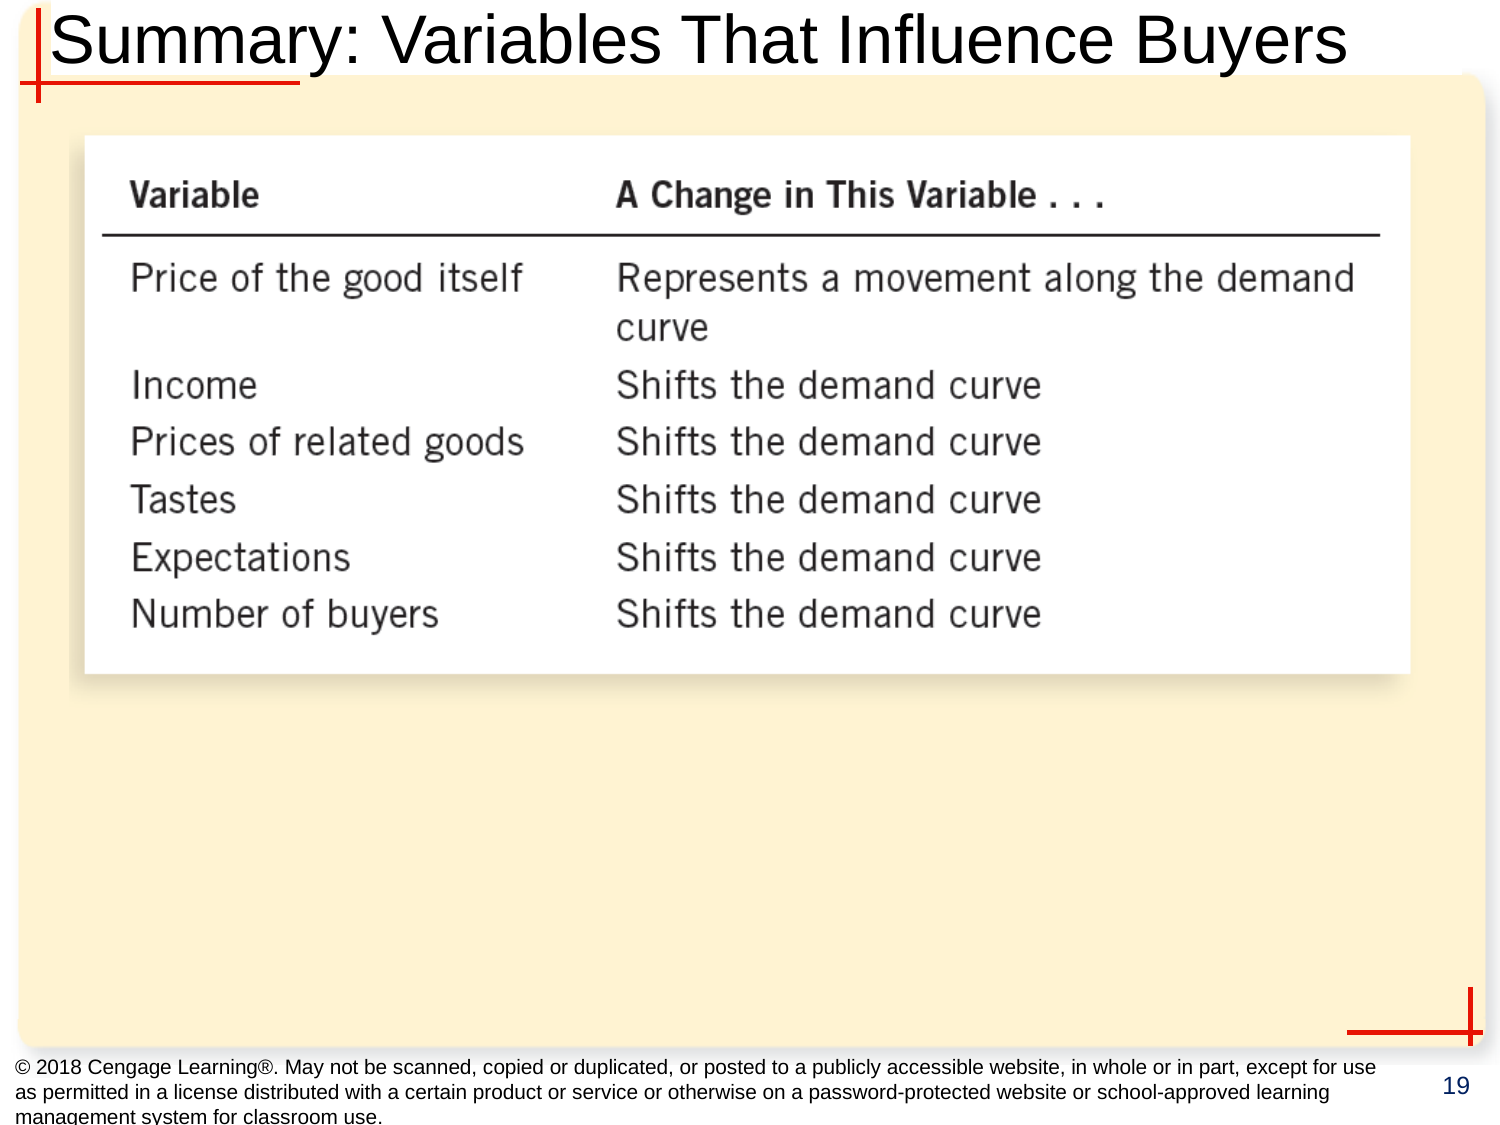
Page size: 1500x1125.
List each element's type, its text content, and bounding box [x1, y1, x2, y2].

title Summary: Variables That Influence Buyers [34, 0, 1474, 73]
picture [0, 0, 1500, 1060]
footer © 2018 Cengage Learning®. May not be scanned, copied or duplicated, or posted to a publicly accessible website, in whole or in part, except for use as permitted in a license distributed with a certain product or service or otherwise on a password-protected website or school-approved learning management system for classroom use. [0, 1050, 1414, 1125]
slide_number 19 [1414, 1060, 1500, 1125]
